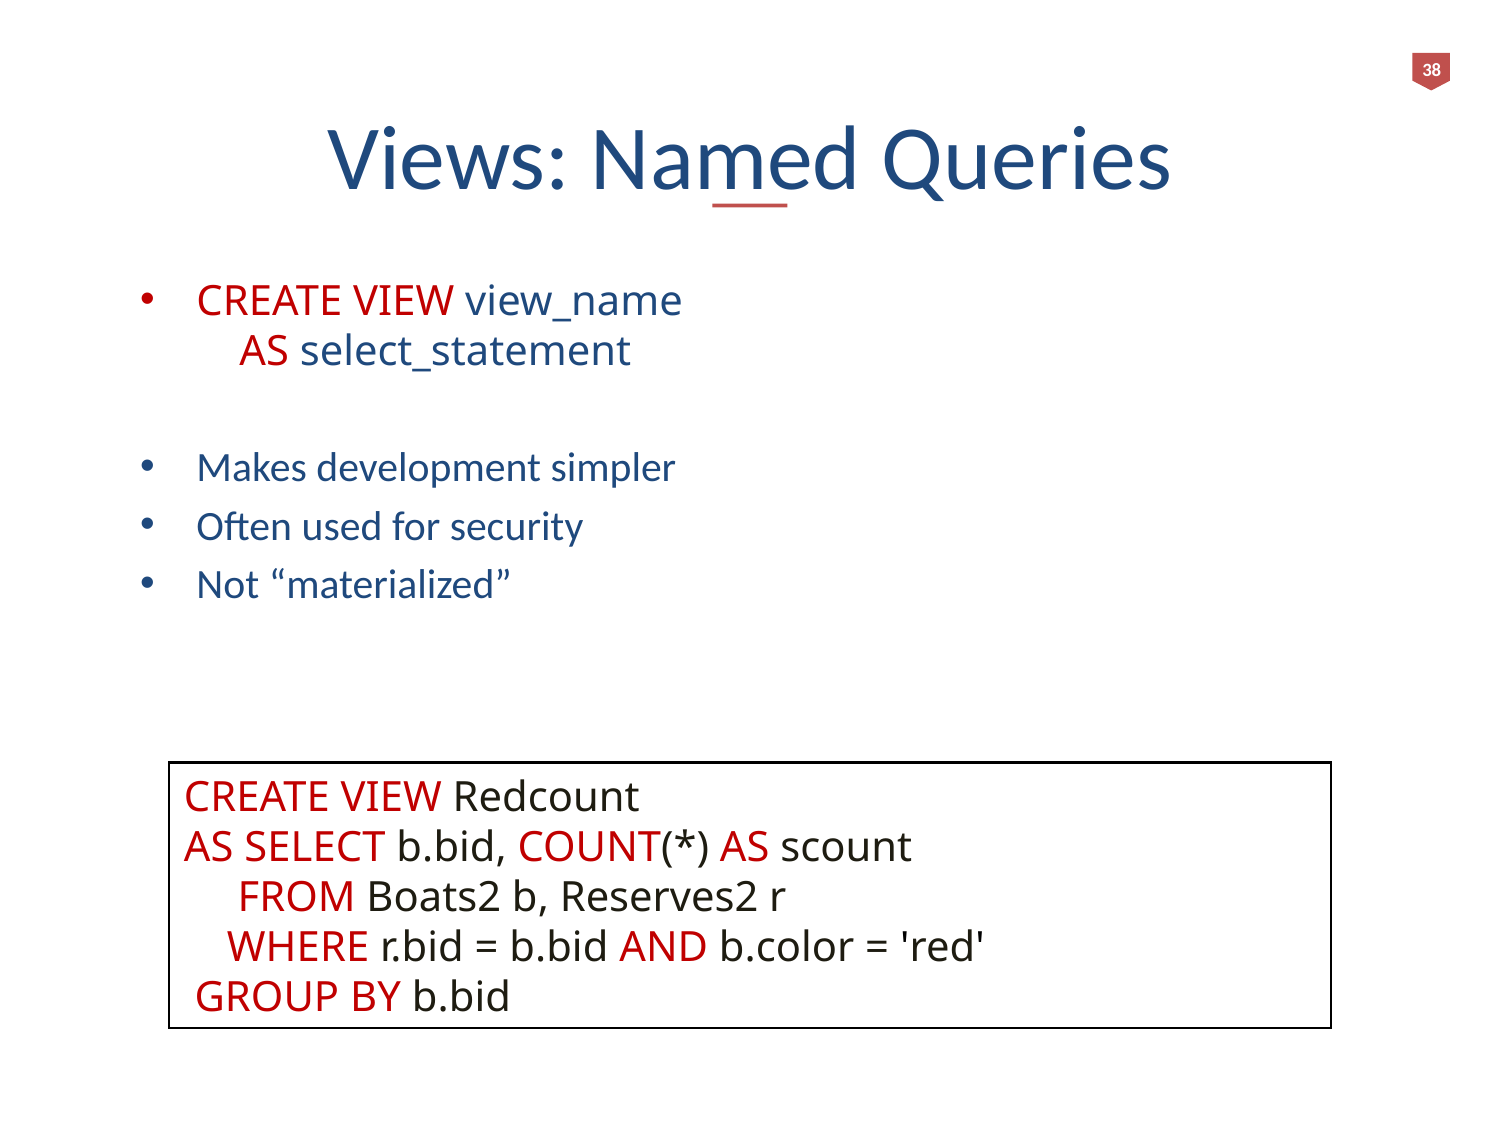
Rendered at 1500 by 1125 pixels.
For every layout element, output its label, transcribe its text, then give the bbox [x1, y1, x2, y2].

list [75, 219, 1425, 872]
text_box CREATE VIEW view_name AS select_statement Makes development simpler Often used for security Not “materialized” [125, 265, 1378, 988]
text_box CREATE VIEW Redcount AS SELECT b.bid, COUNT(*) AS scount FROM Boats2 b, Reserves2 r WHERE r.bid = b.bid AND b.color = 'red' GROUP BY b.bid [168, 762, 1332, 1028]
title Views: Named Queries [75, 51, 1425, 219]
text_box [710, 201, 789, 209]
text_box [1406, 49, 1457, 91]
